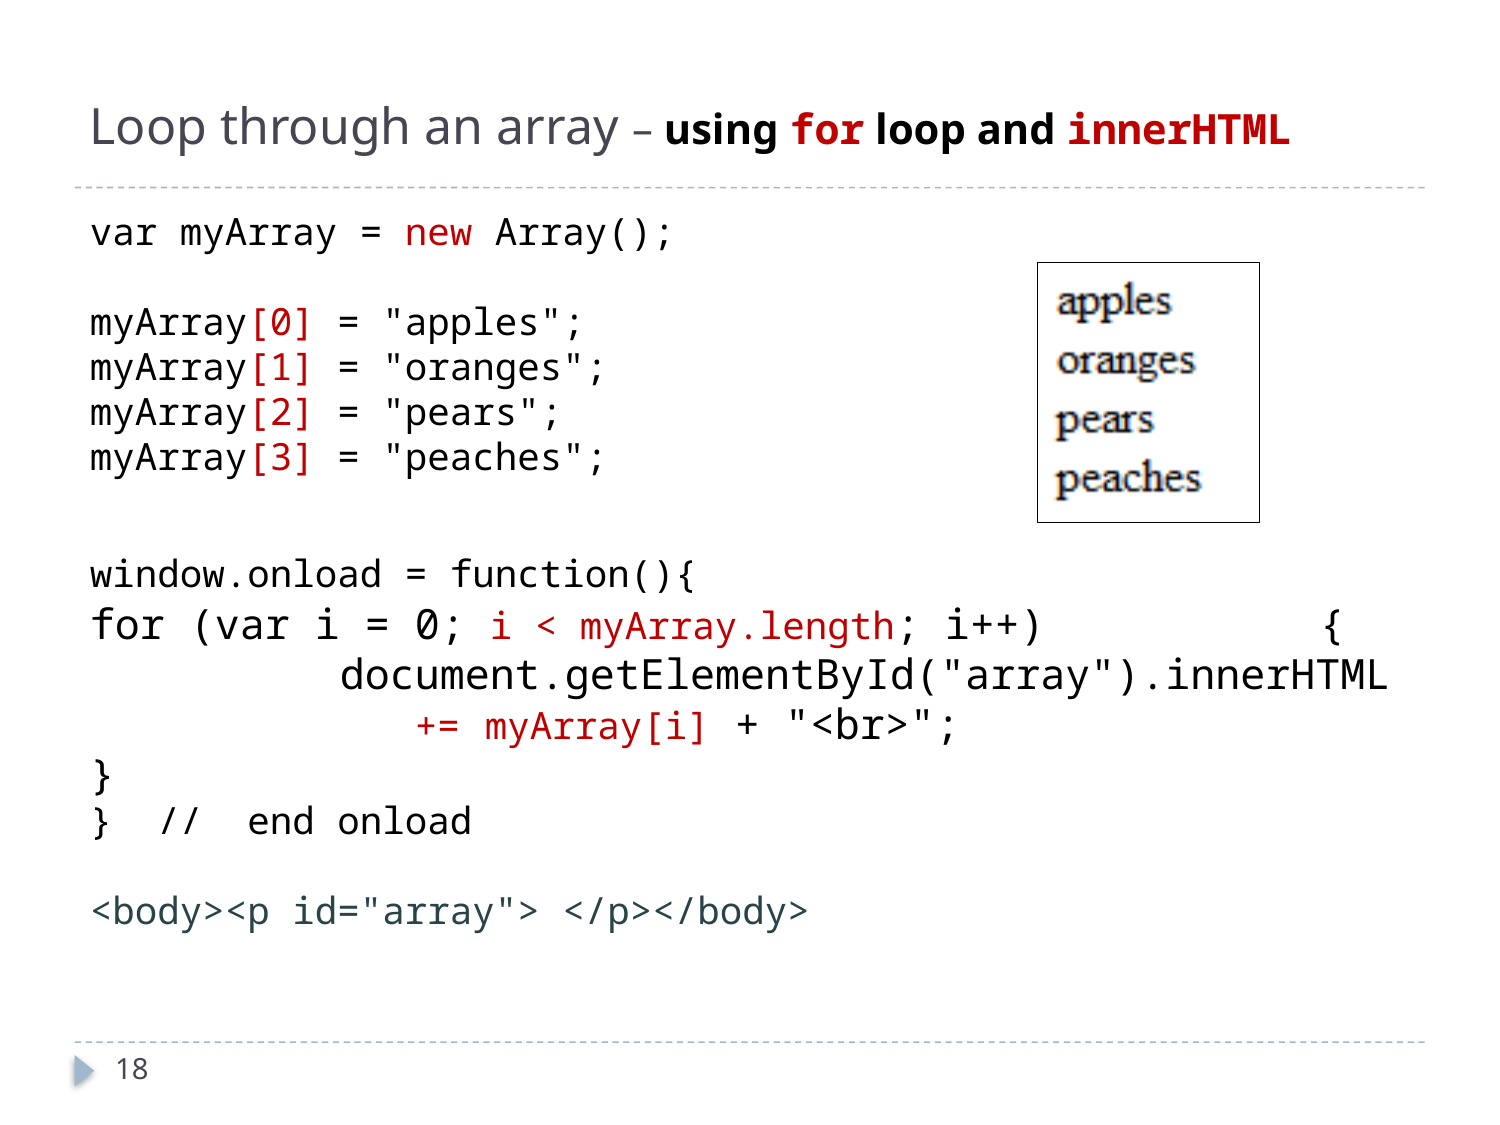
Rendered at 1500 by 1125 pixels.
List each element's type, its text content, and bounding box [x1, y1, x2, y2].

list var myArray = new Array(); myArray[0] = "apples"; myArray[1] = "oranges"; myArray[2] = "pears"; myArray[3] = "peaches"; window.onload = function(){ for (var i = 0; i < myArray.length; i++) { document.getElementById("array").innerHTML += myArray[i] + "<br>"; } } // end onload <body><p id="array"> </p></body> [75, 200, 1488, 1010]
picture [1037, 262, 1259, 523]
slide_number 18 [100, 1042, 426, 1103]
title Loop through an array – using for loop and innerHTML [75, 37, 1425, 163]
